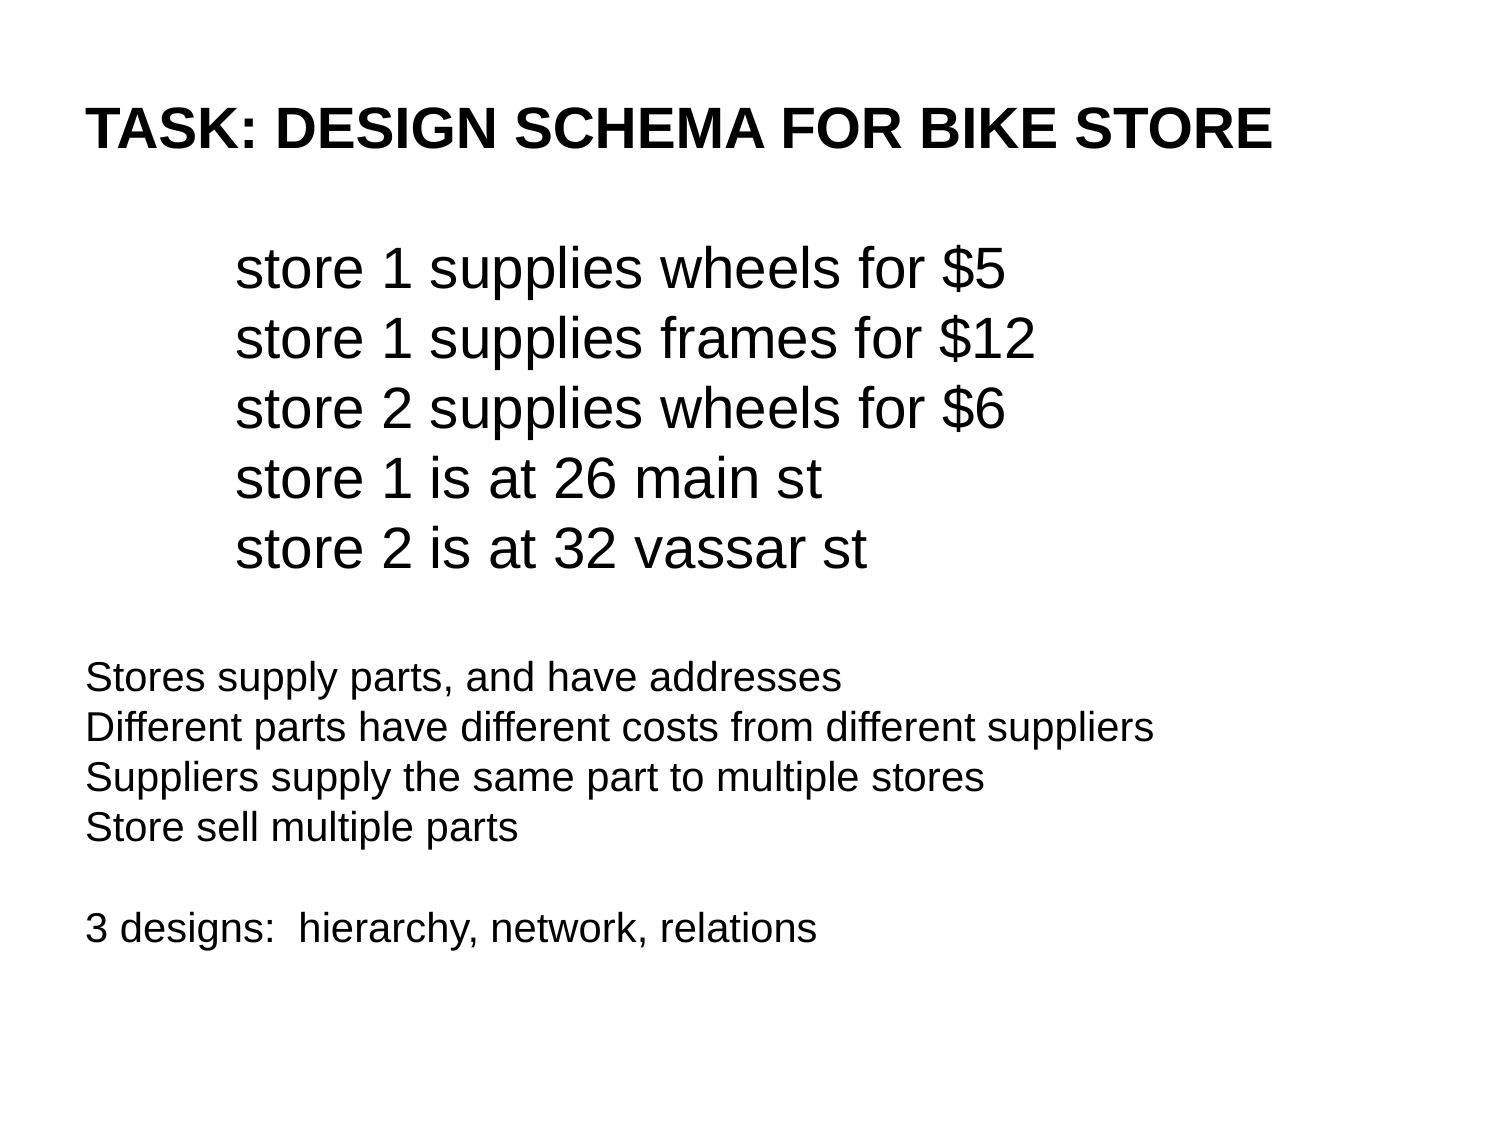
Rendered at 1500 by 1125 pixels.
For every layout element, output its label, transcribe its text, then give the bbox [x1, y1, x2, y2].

text_box Task: design schema for Bike Store store 1 supplies wheels for $5 store 1 supplies frames for $12 store 2 supplies wheels for $6 store 1 is at 26 main st store 2 is at 32 vassar st Stores supply parts, and have addresses Different parts have different costs from different suppliers Suppliers supply the same part to multiple stores Store sell multiple parts 3 designs: hierarchy, network, relations [70, 82, 1331, 958]
